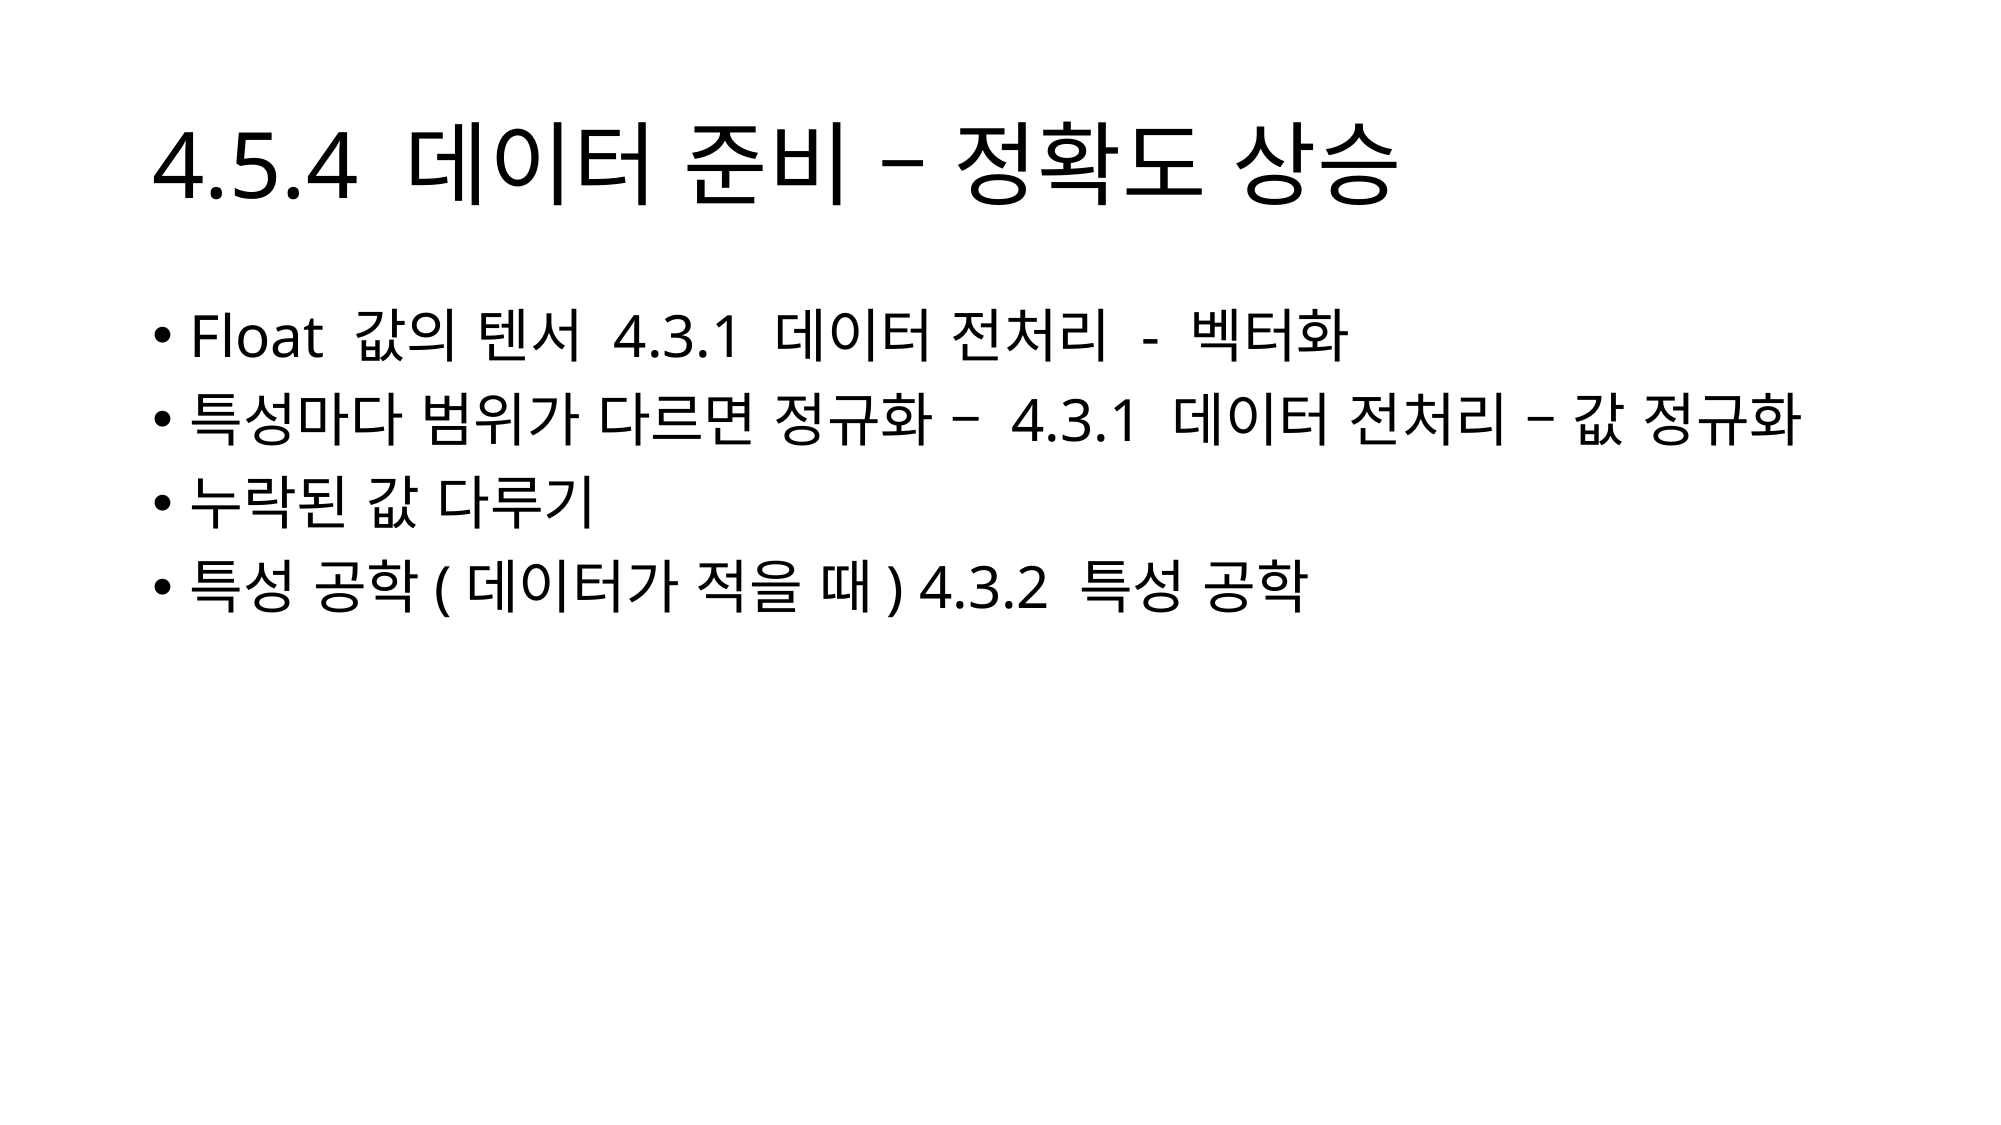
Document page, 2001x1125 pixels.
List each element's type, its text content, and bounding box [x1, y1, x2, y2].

title 4.5.4 데이터 준비 – 정확도 상승 [137, 59, 1863, 278]
list Float 값의 텐서 4.3.1 데이터 전처리 - 벡터화 특성마다 범위가 다르면 정규화 – 4.3.1 데이터 전처리 – 값 정규화 누락된 값 다루기 특성 공학(데이터가 적을 때) 4.3.2 특성 공학 [137, 299, 1863, 1014]
